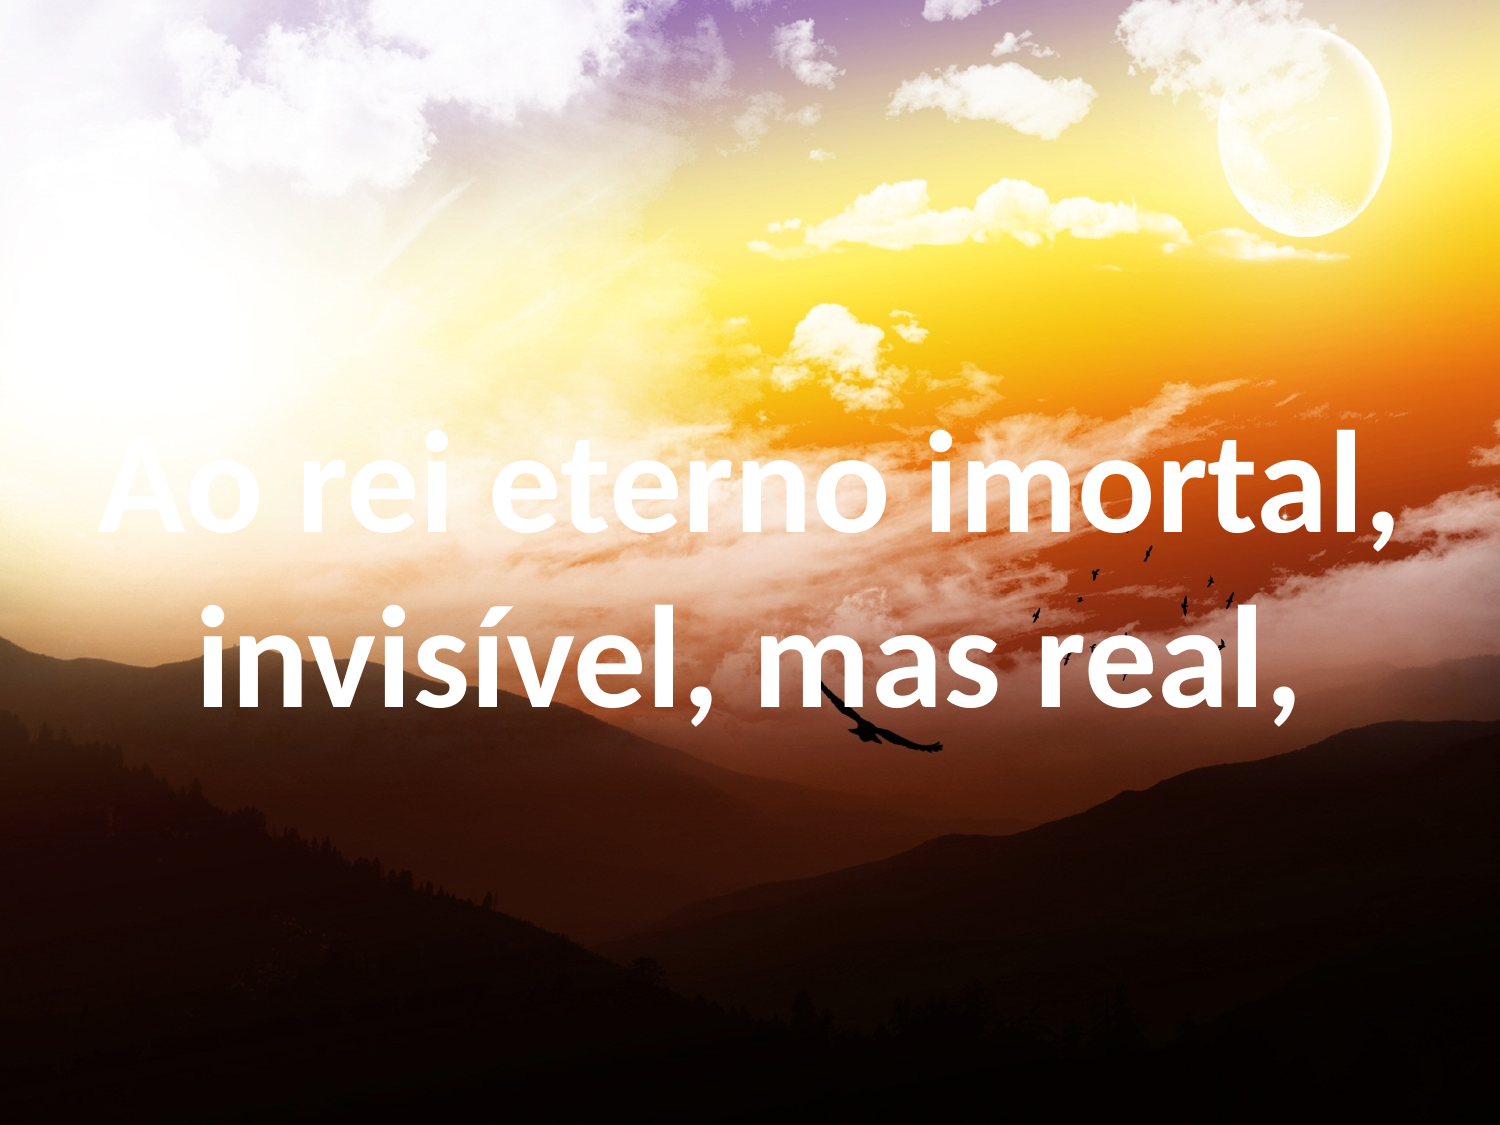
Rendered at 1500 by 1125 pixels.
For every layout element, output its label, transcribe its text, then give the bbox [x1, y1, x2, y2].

subtitle Ao rei eterno imortal, invisível, mas real, [40, 379, 1460, 746]
picture [0, 0, 1500, 1125]
